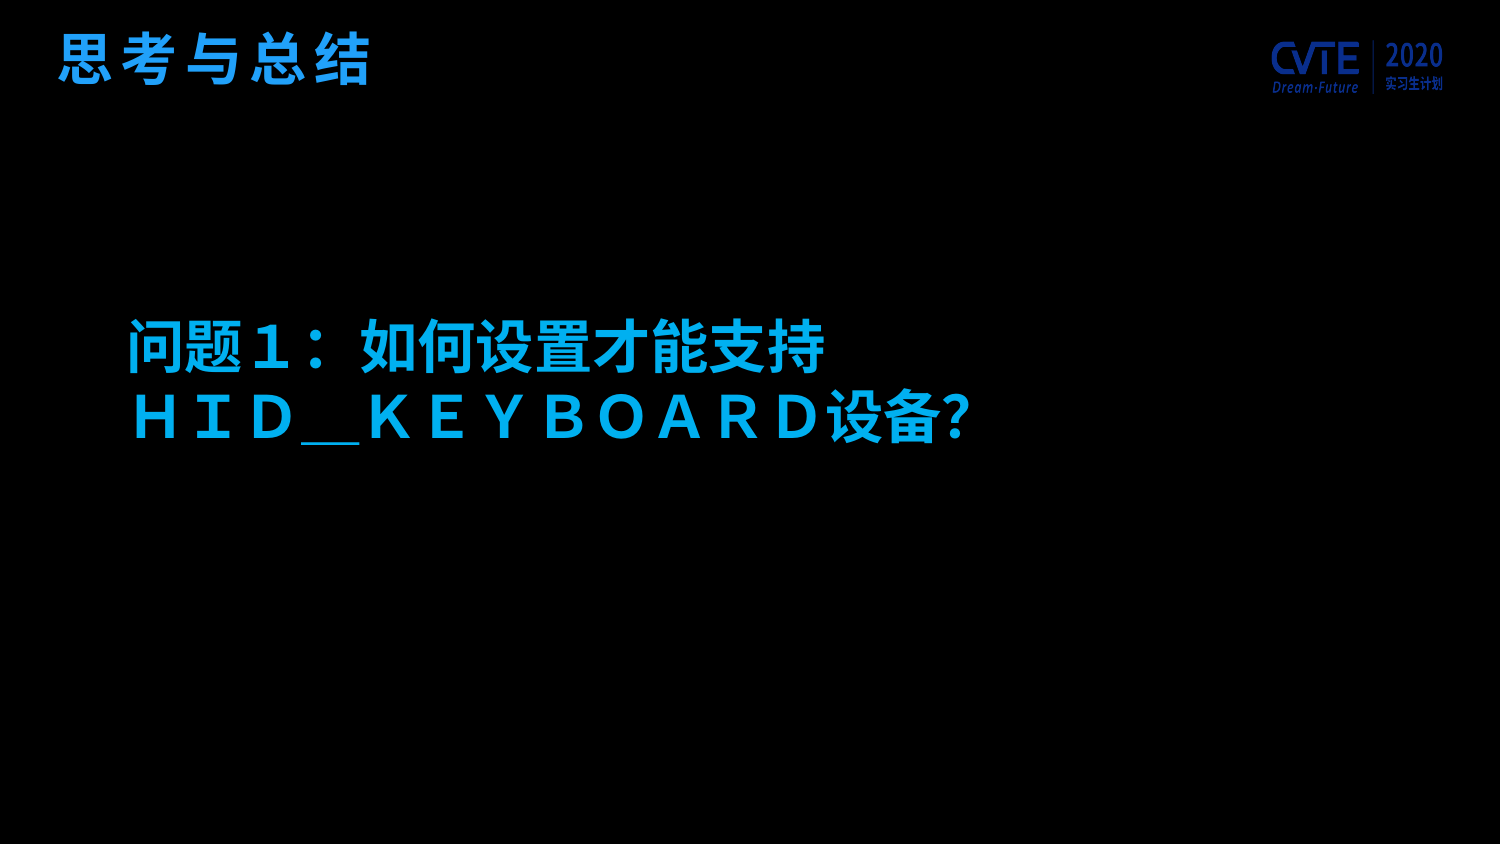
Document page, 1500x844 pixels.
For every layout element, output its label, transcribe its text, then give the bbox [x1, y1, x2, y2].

title 思考与总结 [41, 14, 1168, 110]
picture [1214, 0, 1500, 332]
text_box 问题１：如何设置才能支持 ＨＩＤ＿ＫＥＹＢＯＡＲＤ设备？ [111, 302, 1474, 458]
